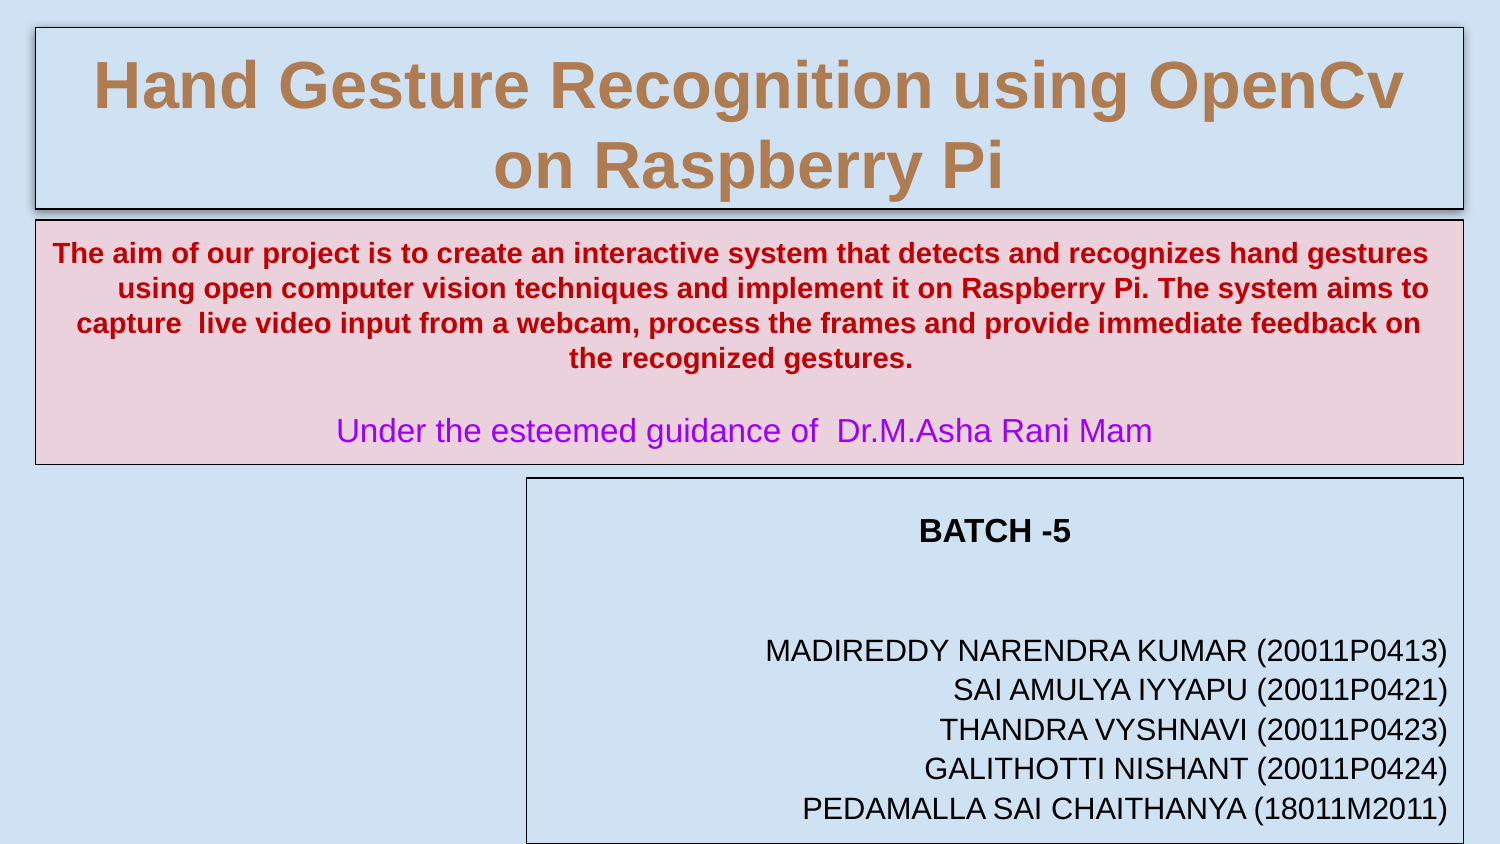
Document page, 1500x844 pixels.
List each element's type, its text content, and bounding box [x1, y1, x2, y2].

subtitle BATCH -5 MADIREDDY NARENDRA KUMAR (20011P0413) SAI AMULYA IYYAPU (20011P0421) THANDRA VYSHNAVI (20011P0423) GALITHOTTI NISHANT (20011P0424) PEDAMALLA SAI CHAITHANYA (18011M2011) [526, 478, 1464, 844]
text_box The aim of our project is to create an interactive system that detects and recognizes hand gestures using open computer vision techniques and implement it on Raspberry Pi. The system aims to capture live video input from a webcam, process the frames and provide immediate feedback on the recognized gestures. Under the esteemed guidance of Dr.M.Asha Rani Mam [35, 219, 1464, 465]
title Hand Gesture Recognition using OpenCv on Raspberry Pi [35, 27, 1464, 209]
